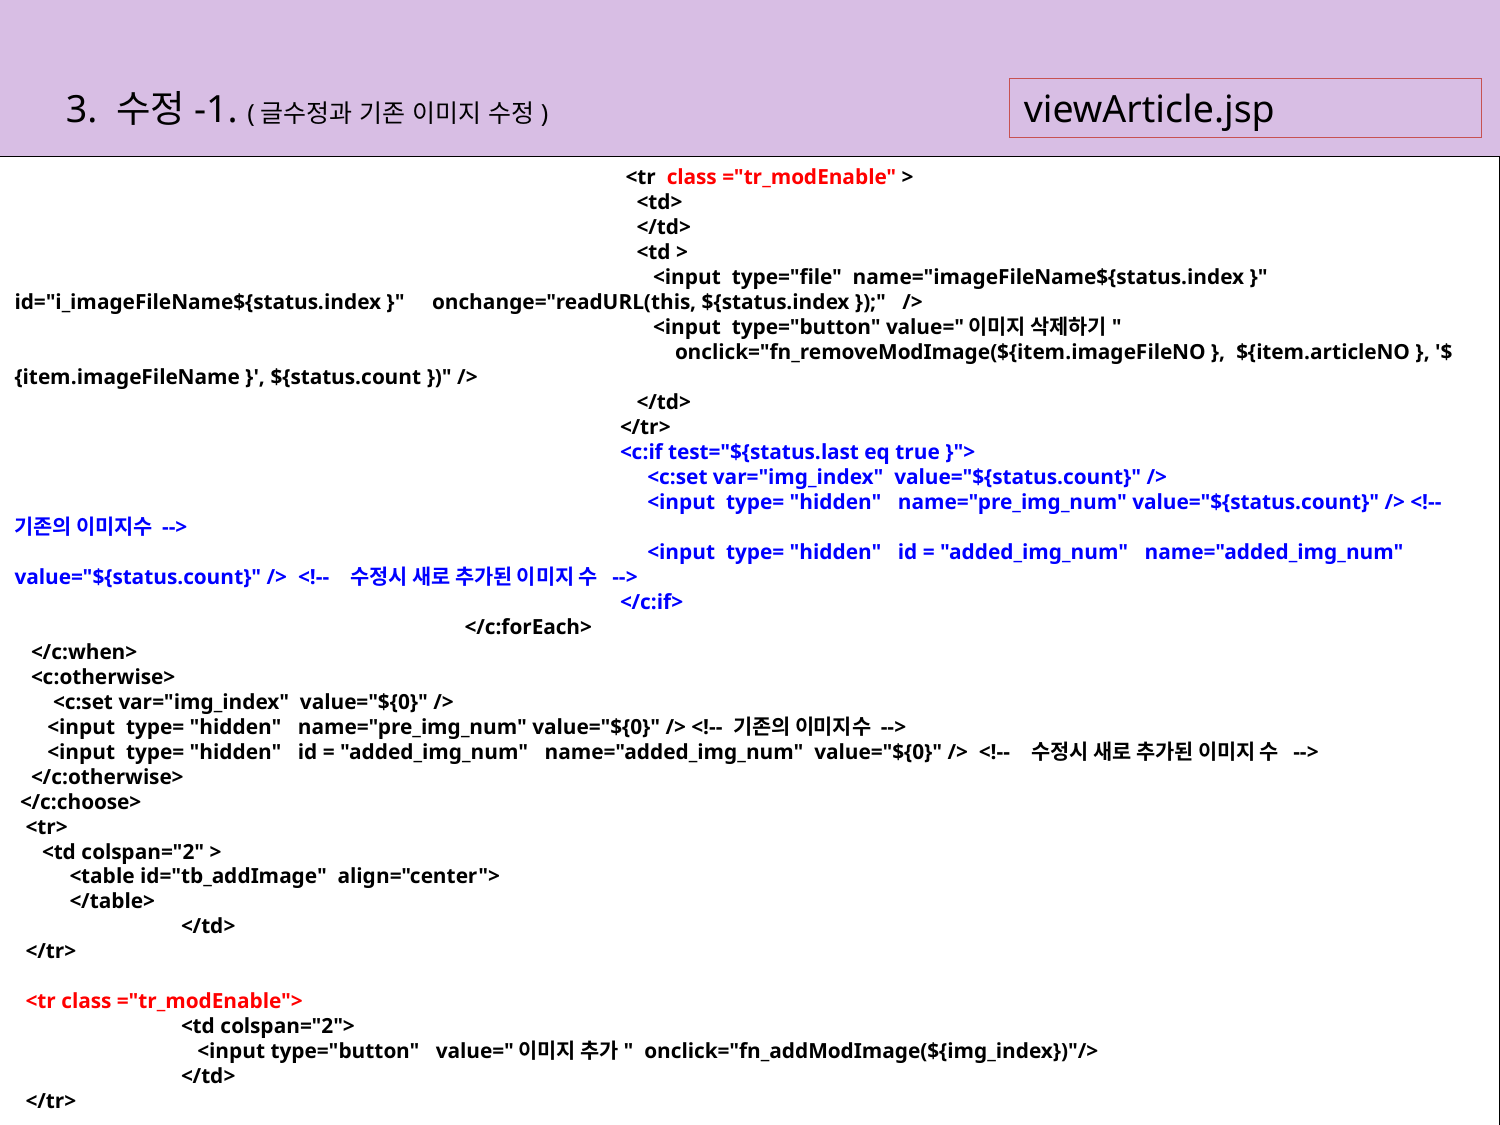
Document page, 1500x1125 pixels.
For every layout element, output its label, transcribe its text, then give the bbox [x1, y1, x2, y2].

text_box viewArticle.jsp [1009, 78, 1482, 138]
text_box <tr class ="tr_modEnable" > <td> </td> <td > <input type="file" name="imageFileName${status.index }" id="i_imageFileName${status.index }" onchange="readURL(this, ${status.index });" /> <input type="button" value="이미지 삭제하기" onclick="fn_removeModImage(${item.imageFileNO }, ${item.articleNO }, '${item.imageFileName }', ${status.count })" /> </td> </tr> <c:if test="${status.last eq true }"> <c:set var="img_index" value="${status.count}" /> <input type= "hidden" name="pre_img_num" value="${status.count}" /> <!-- 기존의 이미지수 --> <input type= "hidden" id = "added_img_num" name="added_img_num" value="${status.count}" /> <!-- 수정시 새로 추가된 이미지 수 --> </c:if> </c:forEach> </c:when> <c:otherwise> <c:set var="img_index" value="${0}" /> <input type= "hidden" name="pre_img_num" value="${0}" /> <!-- 기존의 이미지수 --> <input type= "hidden" id = "added_img_num" name="added_img_num" value="${0}" /> <!-- 수정시 새로 추가된 이미지 수 --> </c:otherwise> </c:choose> <tr> <td colspan="2" > <table id="tb_addImage" align="center"> </table> </td> </tr> <tr class ="tr_modEnable"> <td colspan="2"> <input type="button" value="이미지 추가" onclick="fn_addModImage(${img_index})"/> </td> </tr> [0, 156, 1500, 1125]
text_box 3. 수정-1. (글수정과 기존 이미지 수정) [51, 78, 821, 138]
text_box [0, 0, 1500, 156]
